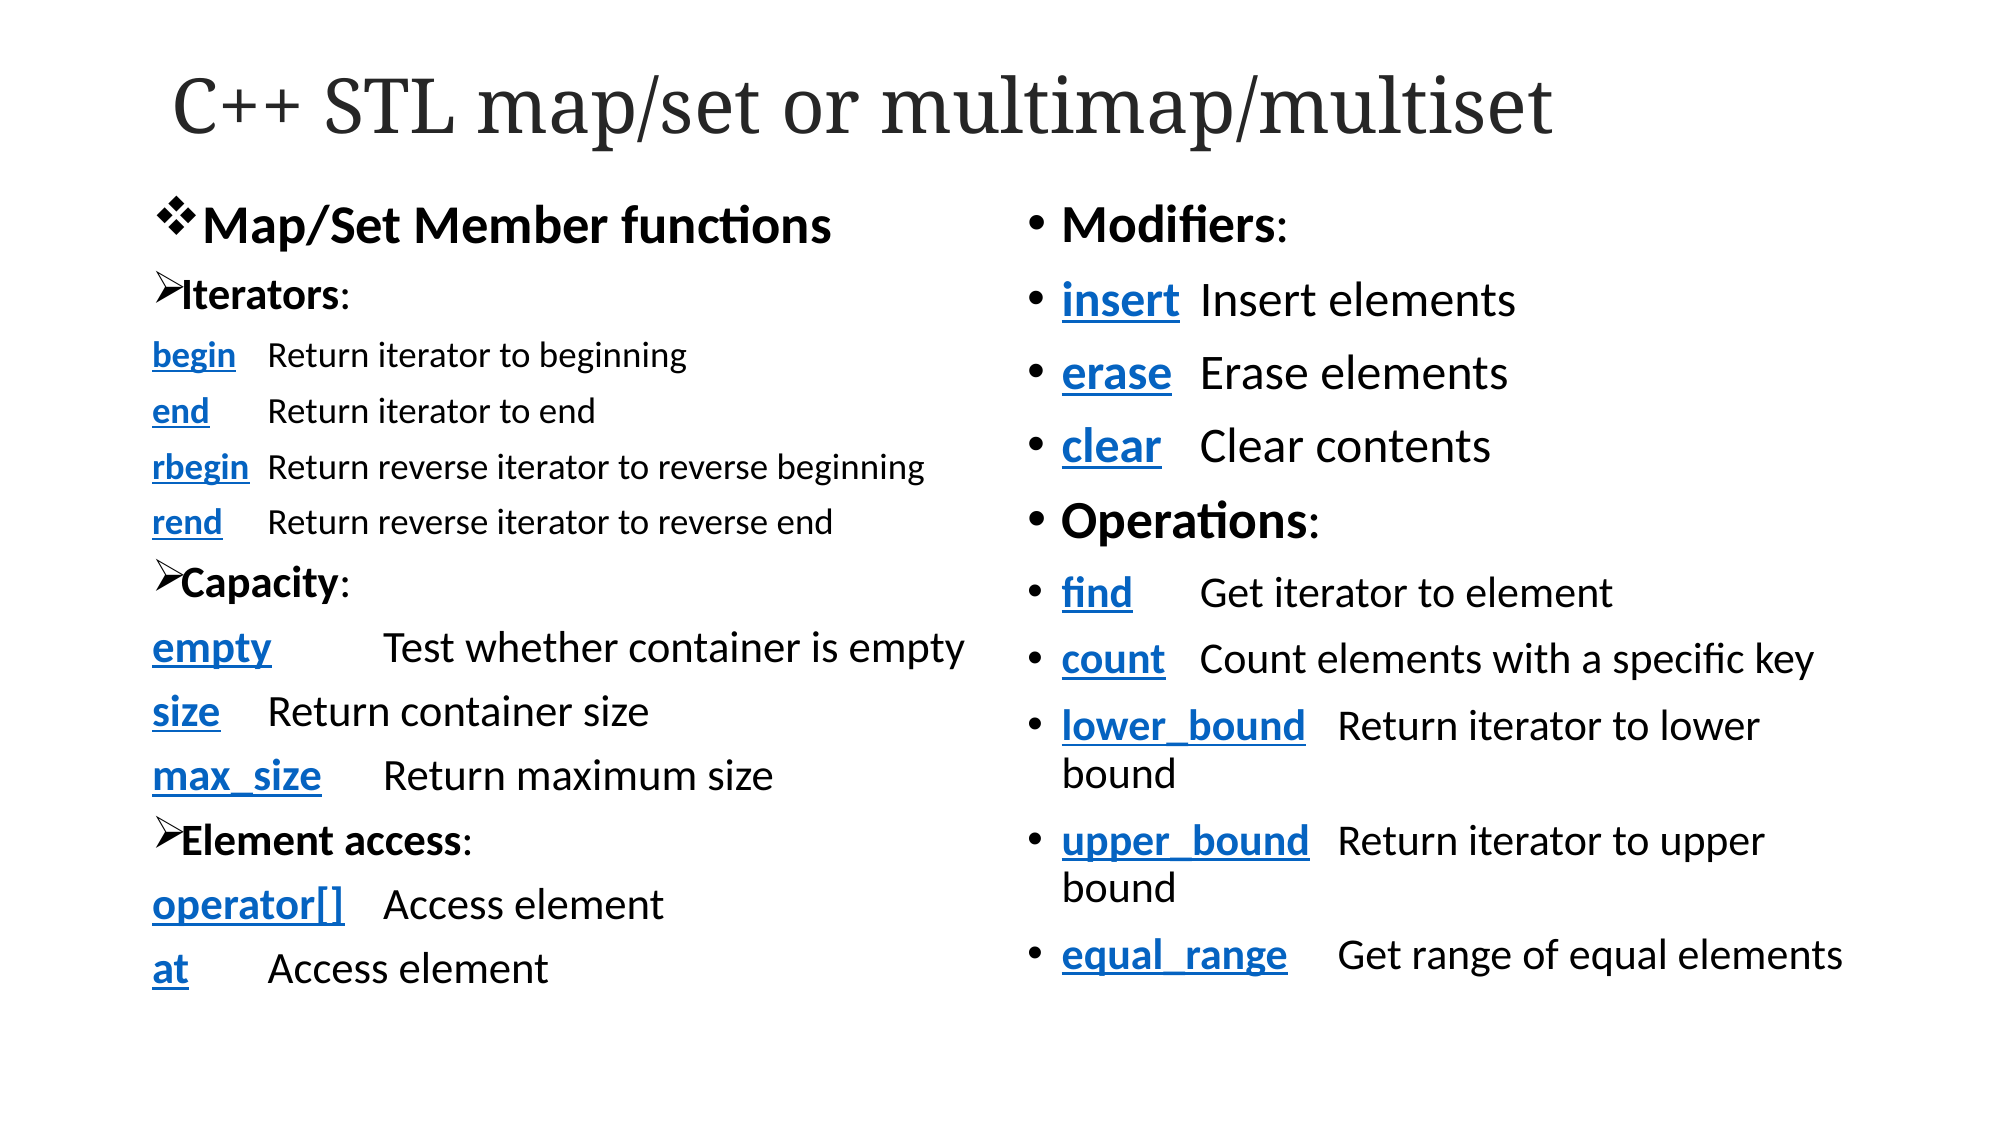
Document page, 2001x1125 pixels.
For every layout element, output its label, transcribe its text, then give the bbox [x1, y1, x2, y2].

text_box C++ STL map/set or multimap/multiset [137, 59, 1863, 158]
text_box Map/Set Member functions Iterators: begin Return iterator to beginning end Return iterator to end rbegin Return reverse iterator to reverse beginning rend Return reverse iterator to reverse end Capacity: empty Test whether container is empty size Return container size max_size Return maximum size Element access: operator[] Access element at Access element [137, 188, 988, 1014]
text_box Modifiers: insert Insert elements erase Erase elements clear Clear contents Operations: find Get iterator to element count Count elements with a specific key lower_bound Return iterator to lower bound upper_bound Return iterator to upper bound equal_range Get range of equal elements [1012, 188, 1863, 1014]
